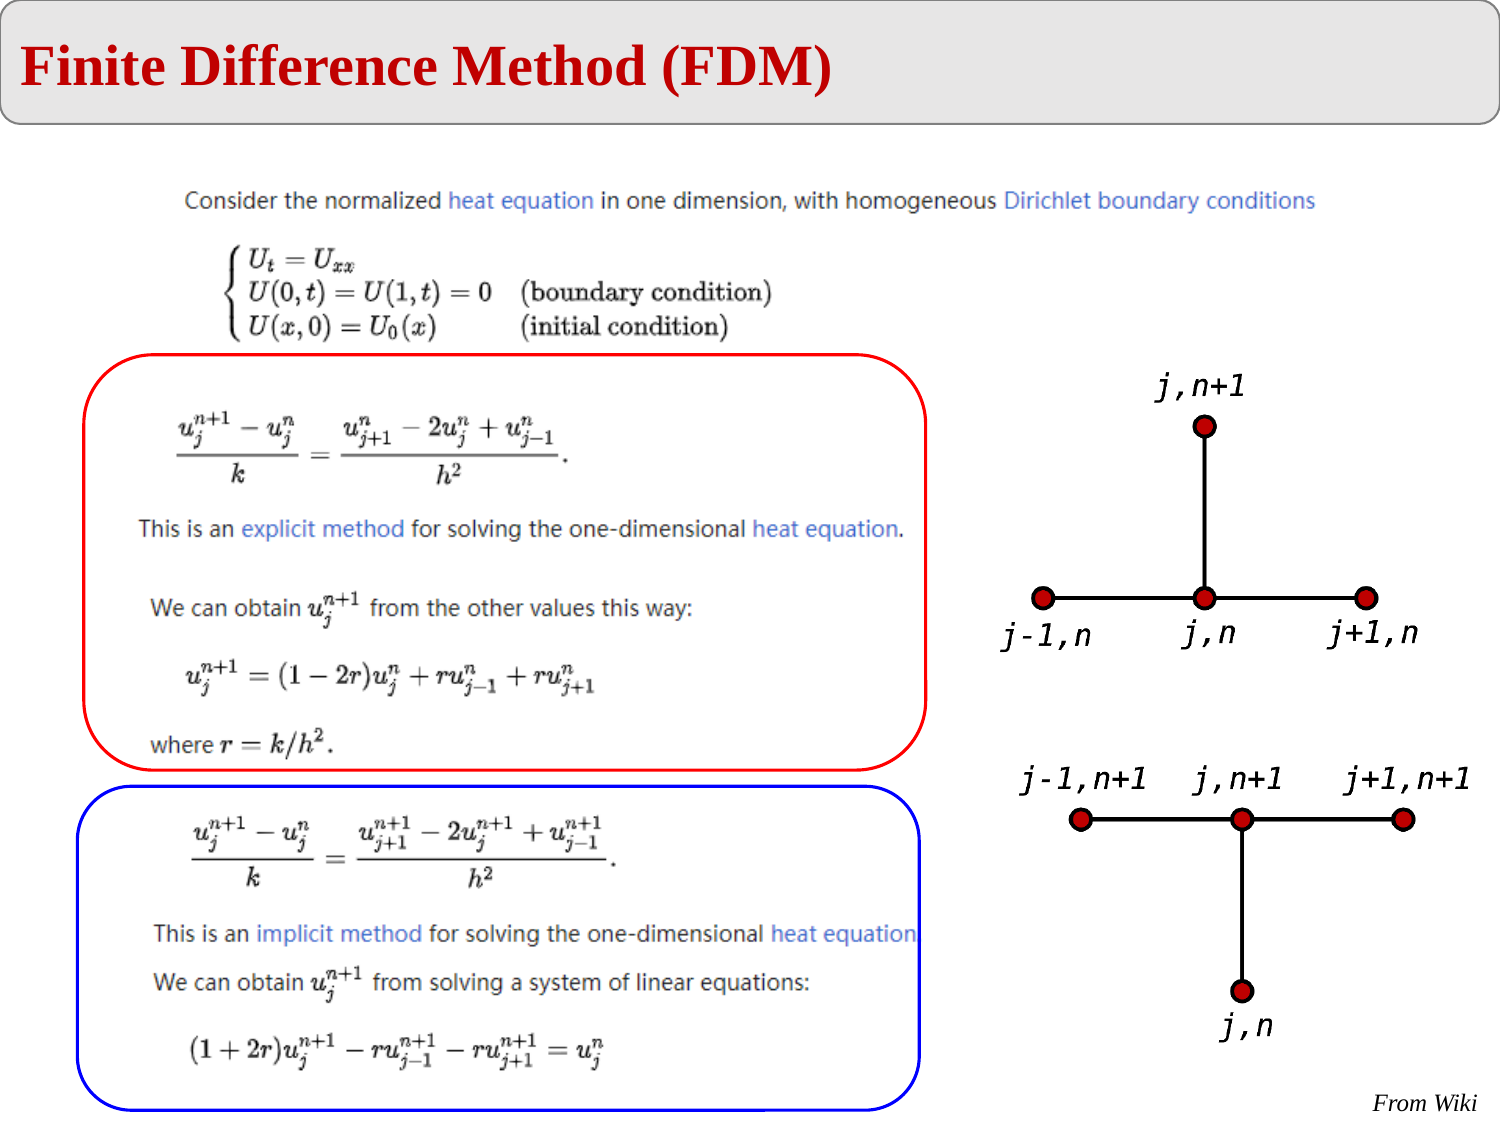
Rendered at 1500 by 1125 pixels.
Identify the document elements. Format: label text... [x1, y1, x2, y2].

picture [1013, 754, 1491, 1047]
picture [120, 577, 723, 769]
picture [133, 385, 926, 556]
picture [975, 361, 1454, 654]
text_box From Wiki [1358, 1079, 1500, 1125]
picture [148, 790, 943, 1080]
text_box Finite Difference Method (FDM) [0, 0, 1500, 125]
text_box [76, 785, 915, 1112]
text_box [82, 353, 927, 772]
picture [159, 176, 1341, 355]
